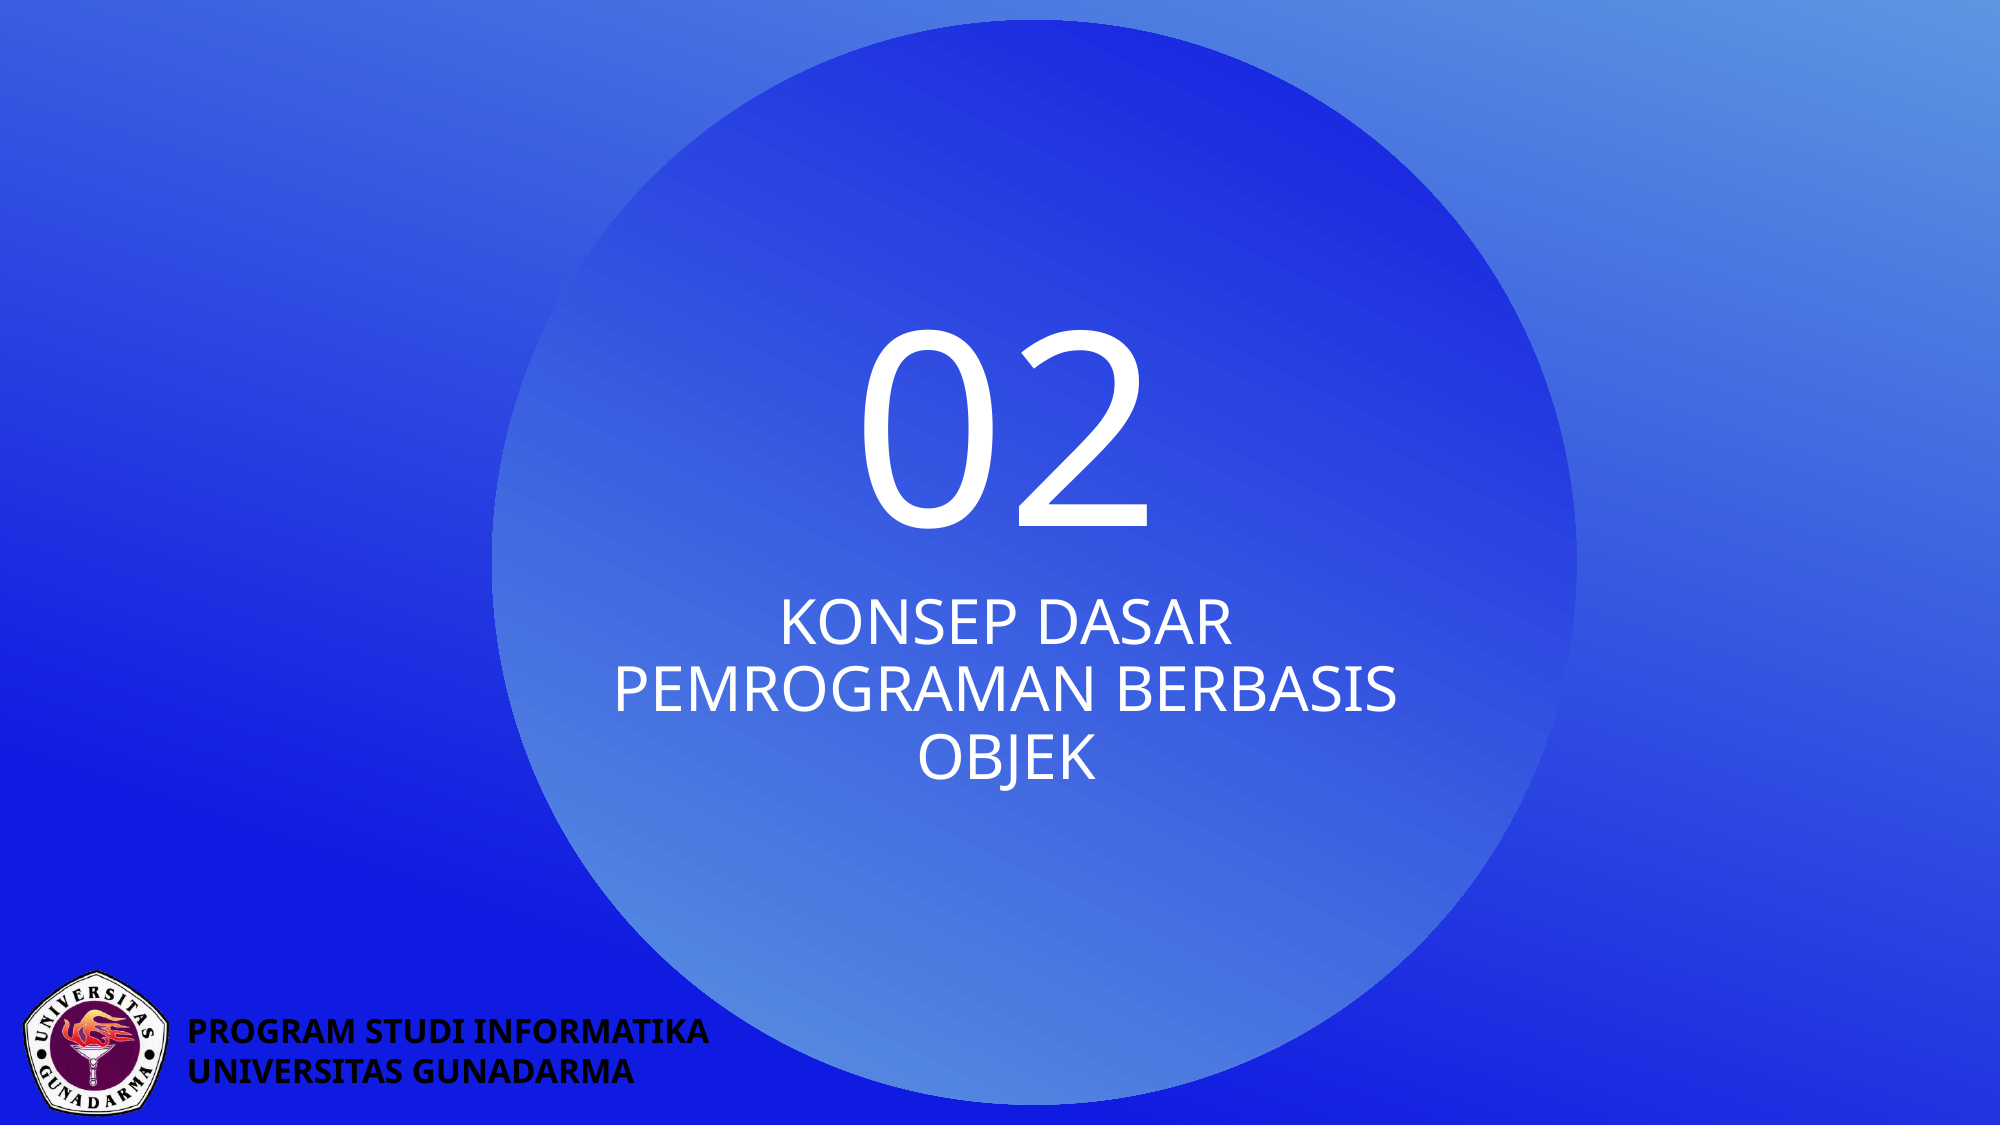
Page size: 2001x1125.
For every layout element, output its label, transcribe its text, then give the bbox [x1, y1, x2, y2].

text_box [491, 19, 1578, 1106]
text_box 02 [797, 310, 1216, 586]
text_box KONSEP DASAR PEMROGRAMAN BERBASIS OBJEK [553, 583, 1459, 801]
picture [13, 963, 173, 1121]
